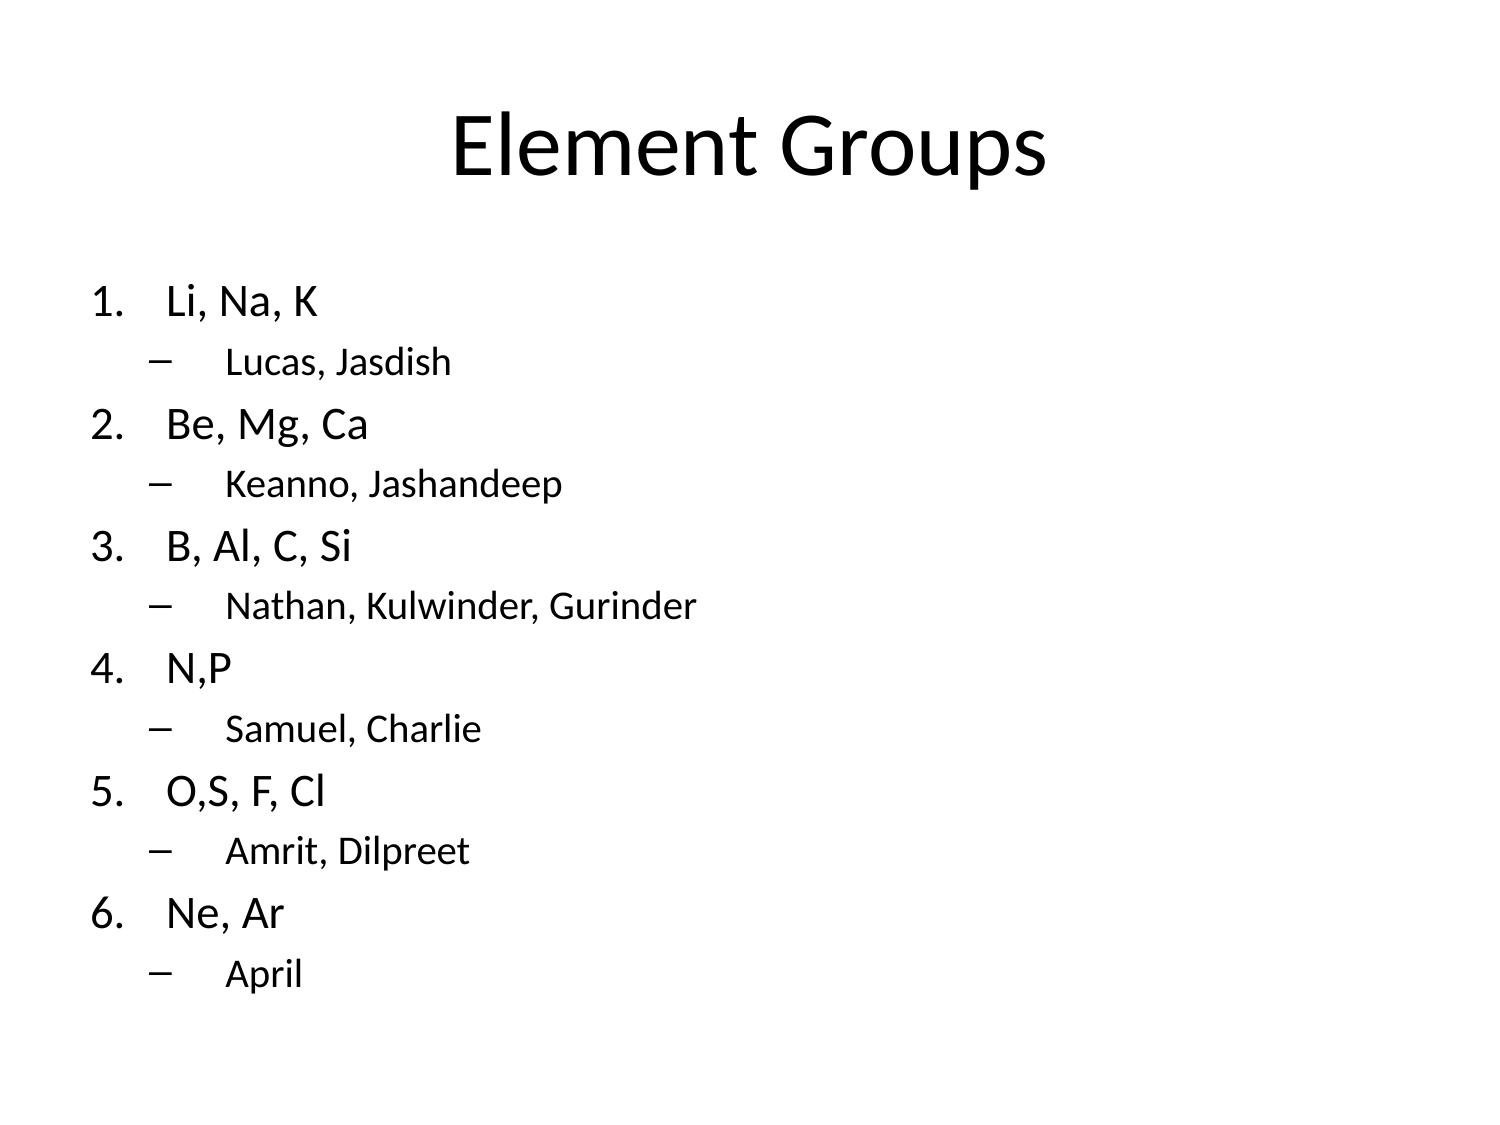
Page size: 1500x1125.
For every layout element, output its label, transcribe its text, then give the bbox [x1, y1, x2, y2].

title Element Groups [75, 45, 1425, 233]
list Li, Na, K Lucas, Jasdish Be, Mg, Ca Keanno, Jashandeep B, Al, C, Si Nathan, Kulwinder, Gurinder N,P Samuel, Charlie O,S, F, Cl Amrit, Dilpreet Ne, Ar April [75, 262, 1425, 1005]
